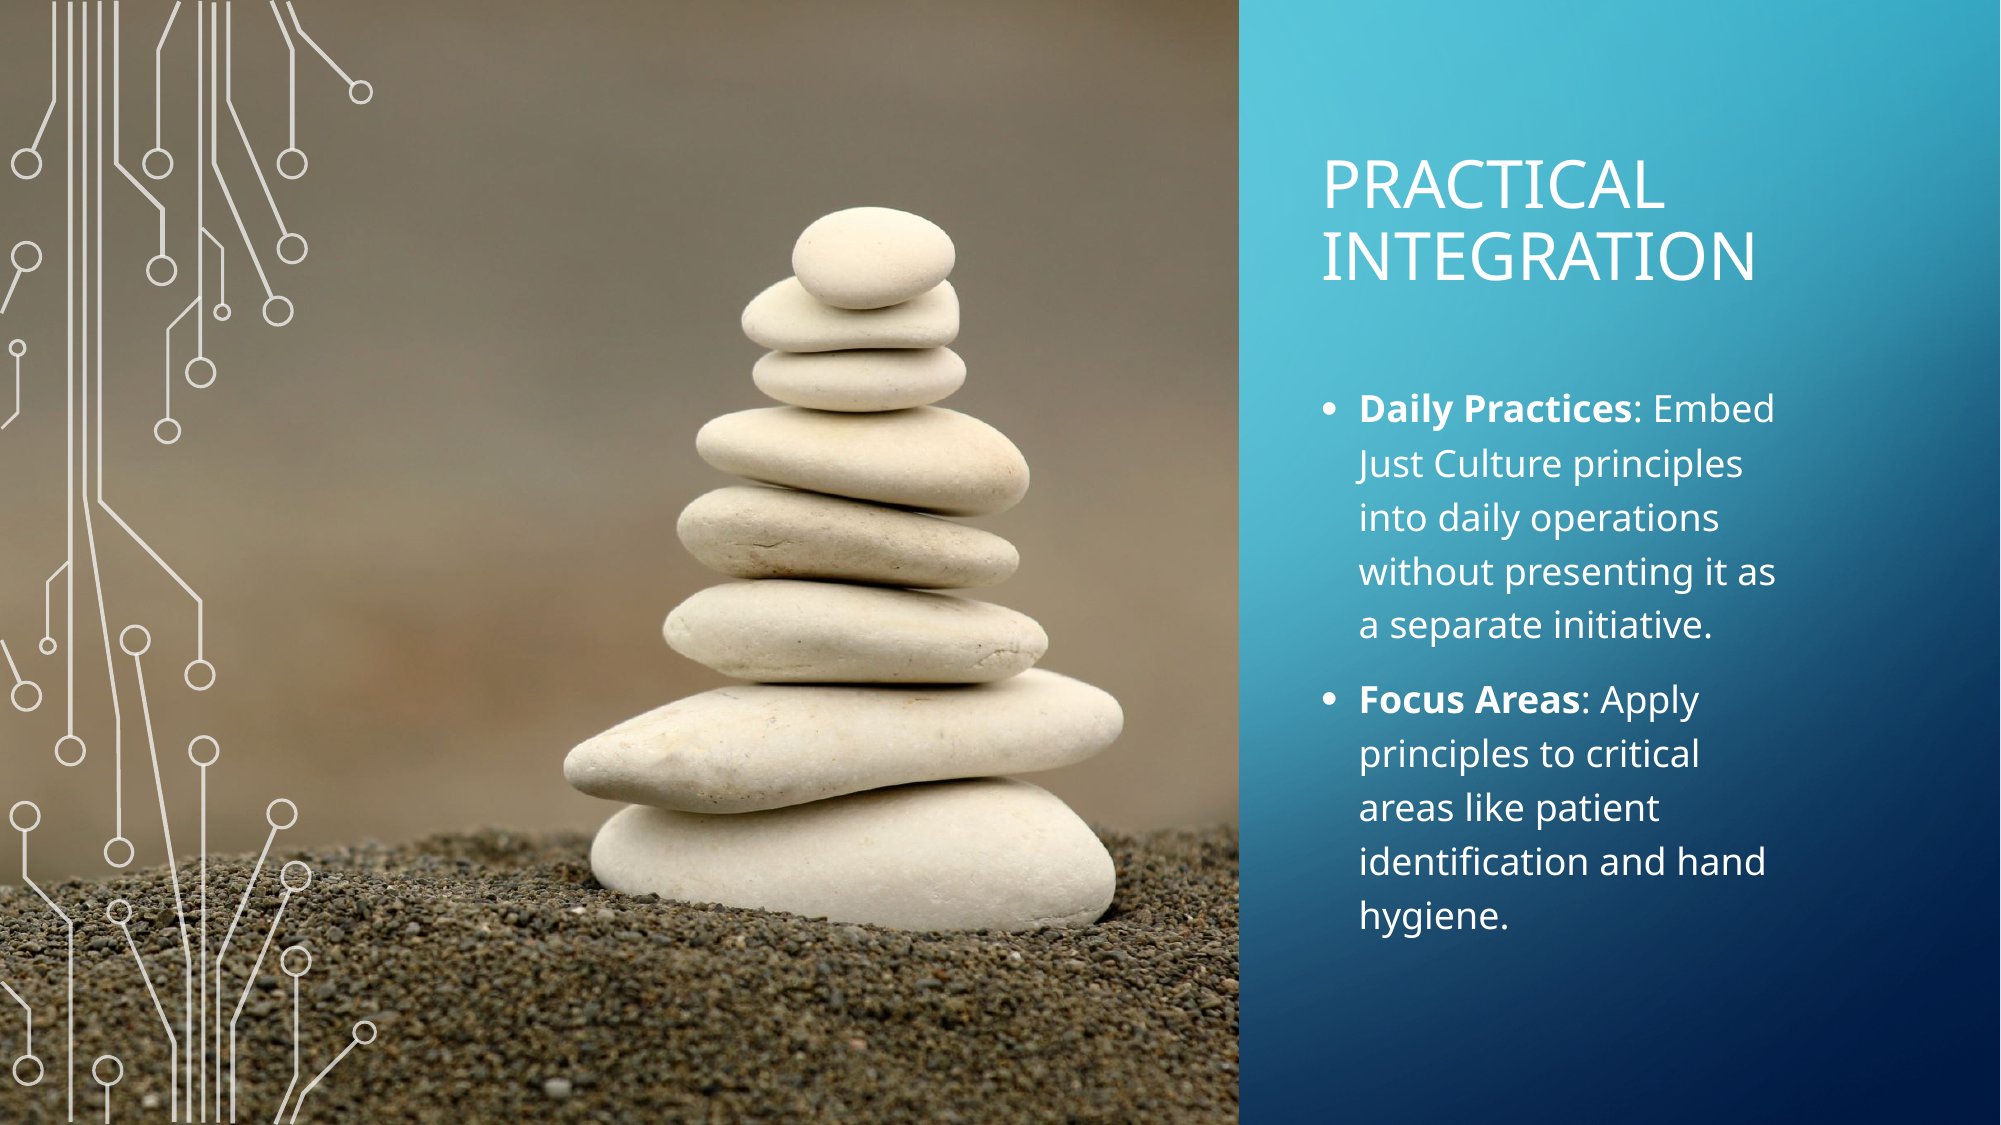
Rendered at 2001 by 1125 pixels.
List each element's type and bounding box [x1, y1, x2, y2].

picture [379, 0, 1240, 1125]
text_box [0, 0, 379, 1125]
text_box [1240, 0, 2000, 1125]
